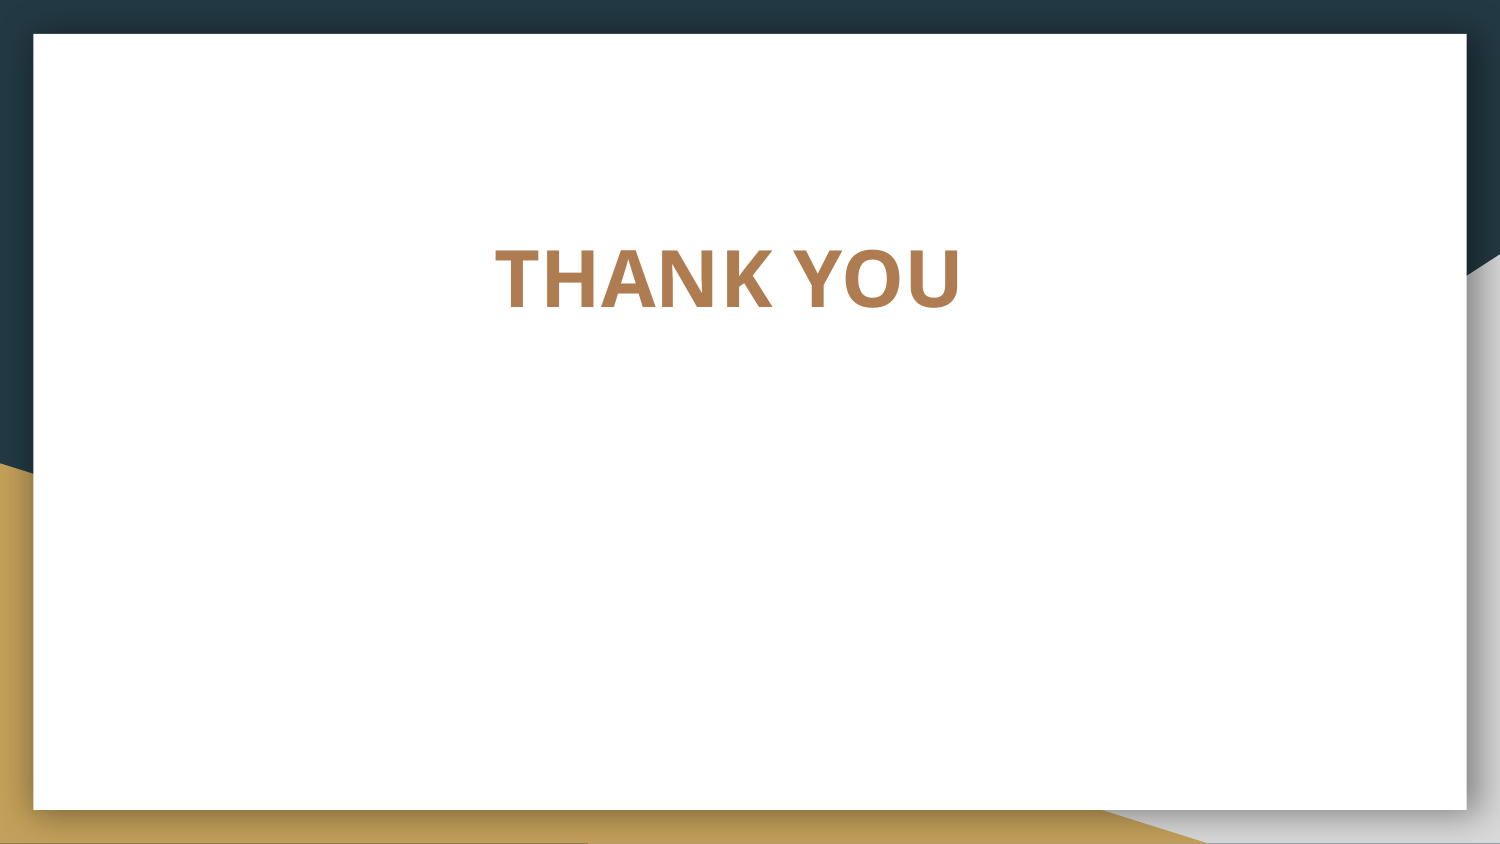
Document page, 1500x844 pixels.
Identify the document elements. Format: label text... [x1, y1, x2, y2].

title THANK YOU [124, 213, 1356, 448]
